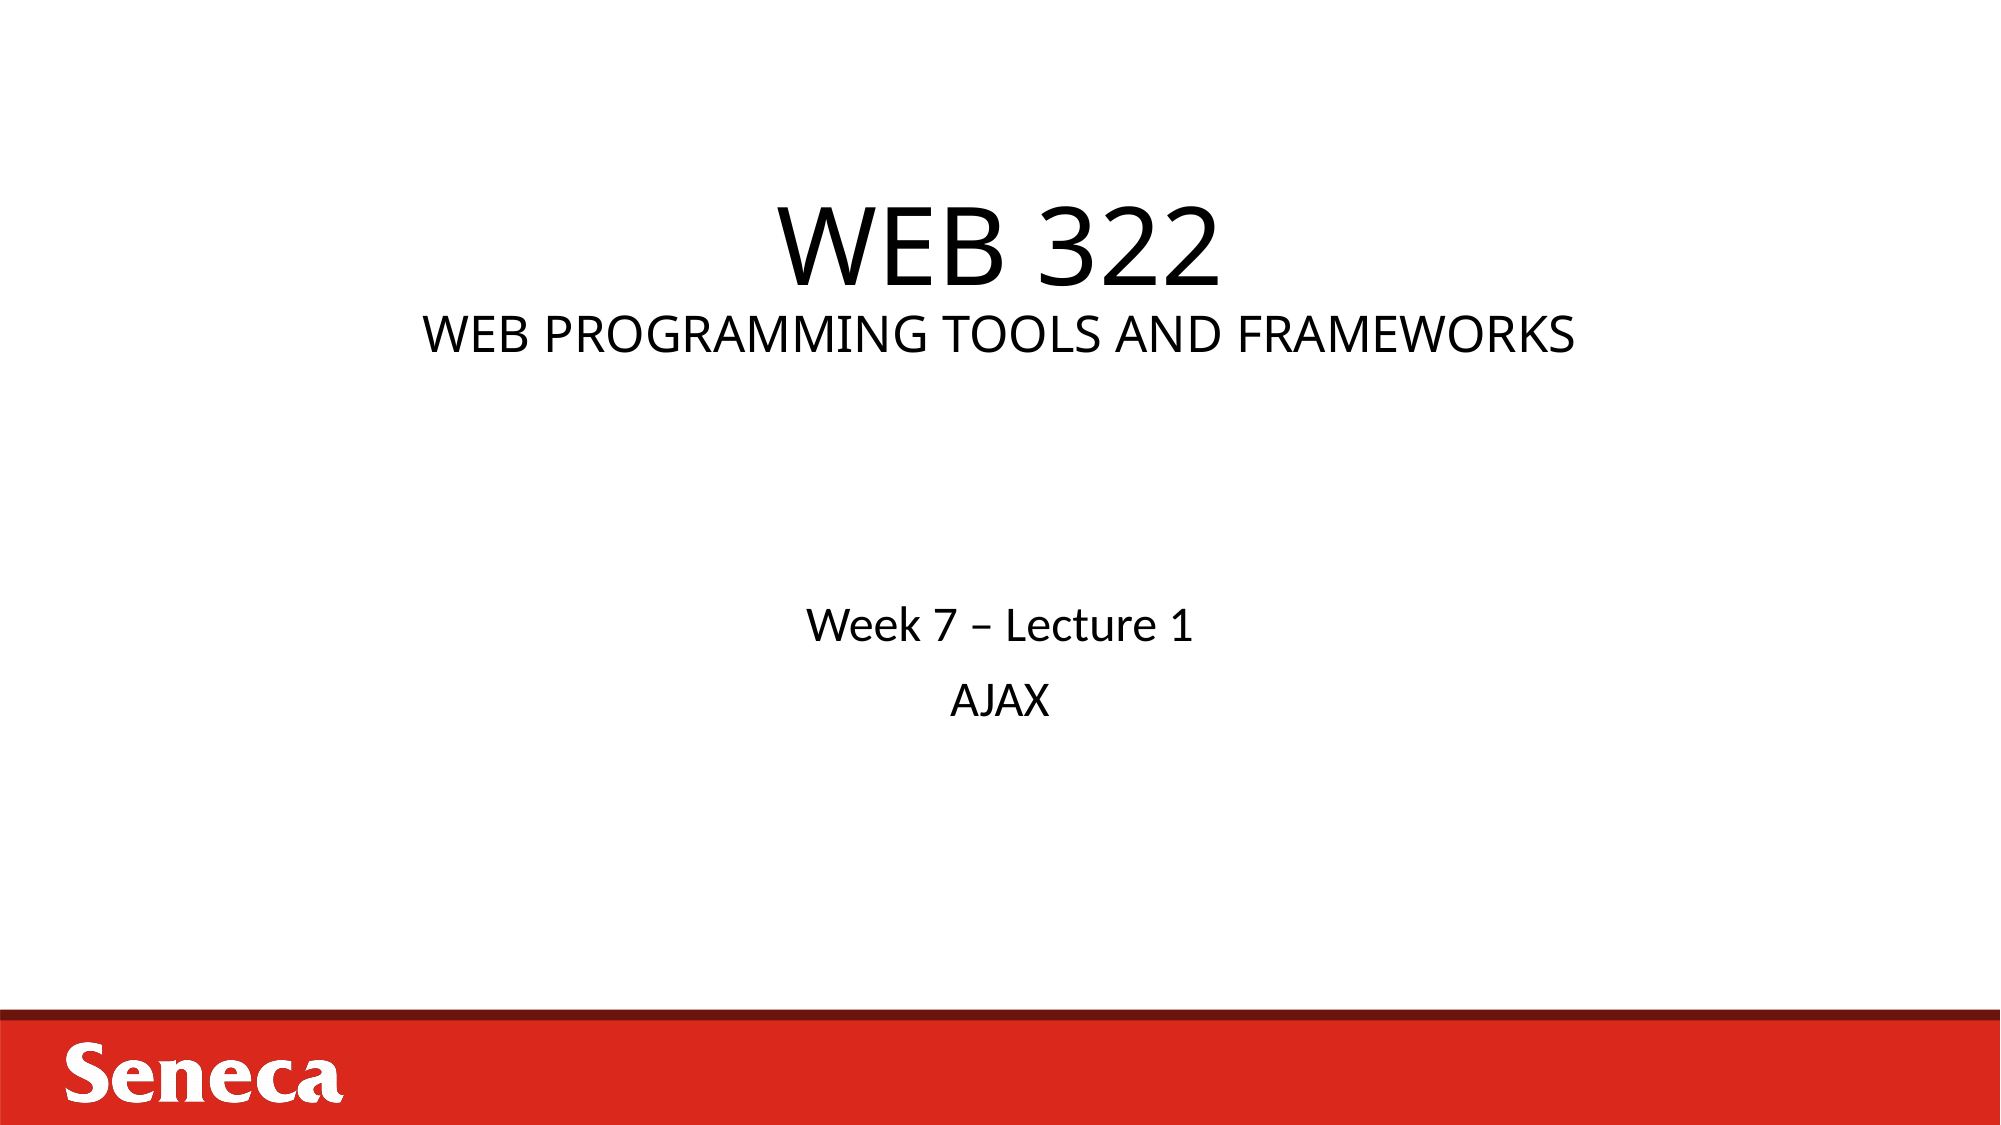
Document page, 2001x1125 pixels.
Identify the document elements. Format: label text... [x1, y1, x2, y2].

subtitle Week 7 – Lecture 1 AJAX [249, 590, 1750, 863]
picture [65, 1042, 344, 1103]
title WEB 322 WEB PROGRAMMING TOOLS AND FRAMEWORKS [249, 184, 1750, 431]
